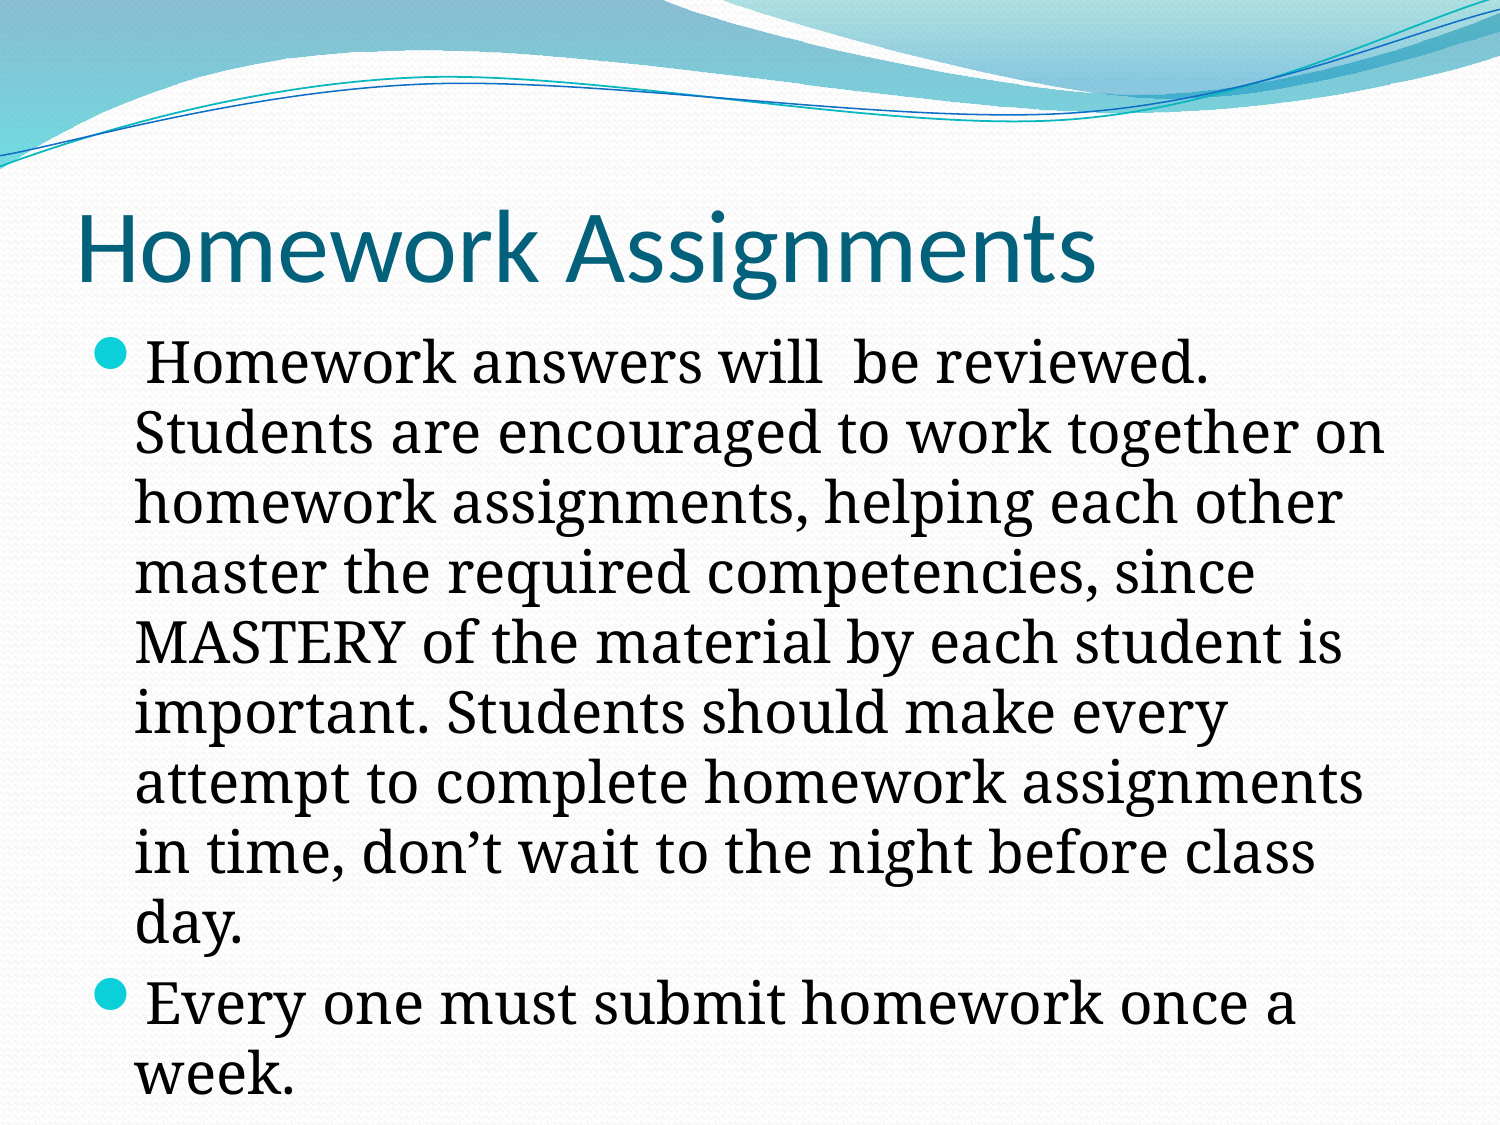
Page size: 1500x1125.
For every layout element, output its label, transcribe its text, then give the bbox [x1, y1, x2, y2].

list Homework answers will be reviewed. Students are encouraged to work together on homework assignments, helping each other master the required competencies, since MASTERY of the material by each student is important. Students should make every attempt to complete homework assignments in time, don’t wait to the night before class day. Every one must submit homework once a week. [75, 317, 1425, 1038]
title Homework Assignments [75, 115, 1425, 303]
